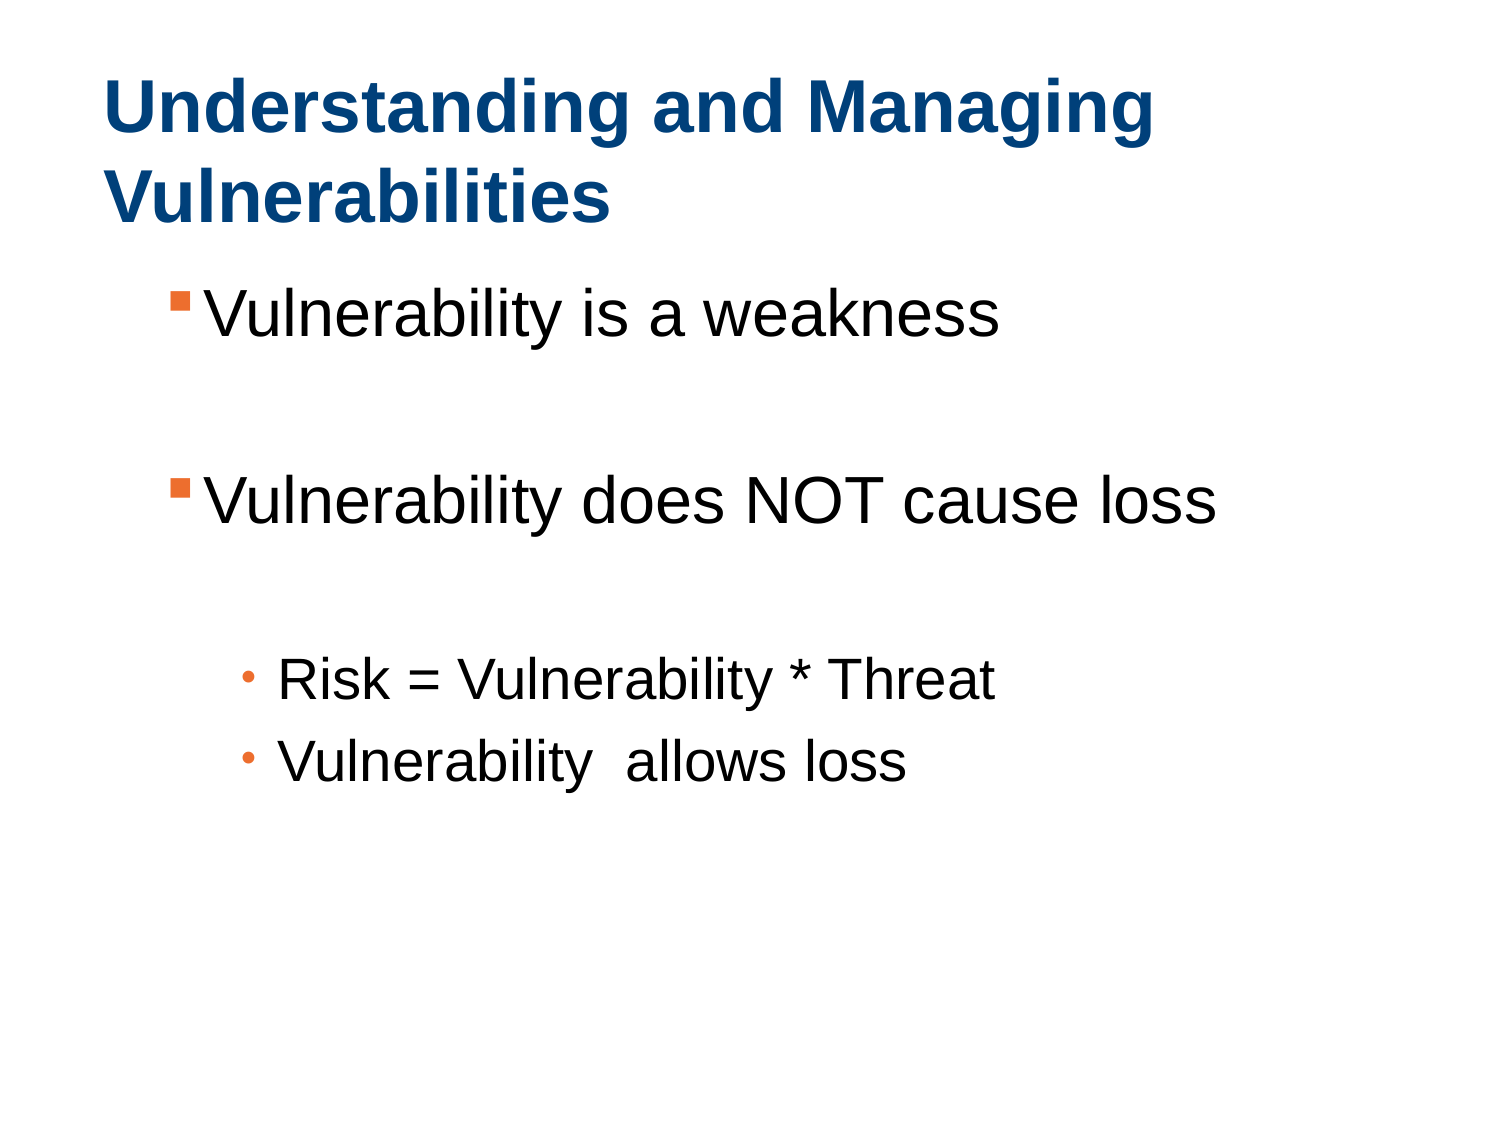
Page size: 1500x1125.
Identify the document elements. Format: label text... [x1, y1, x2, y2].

title Understanding and Managing Vulnerabilities [88, 49, 1451, 213]
list Vulnerability is a weakness Vulnerability does NOT cause loss Risk = Vulnerability * Threat Vulnerability allows loss [149, 262, 1413, 963]
